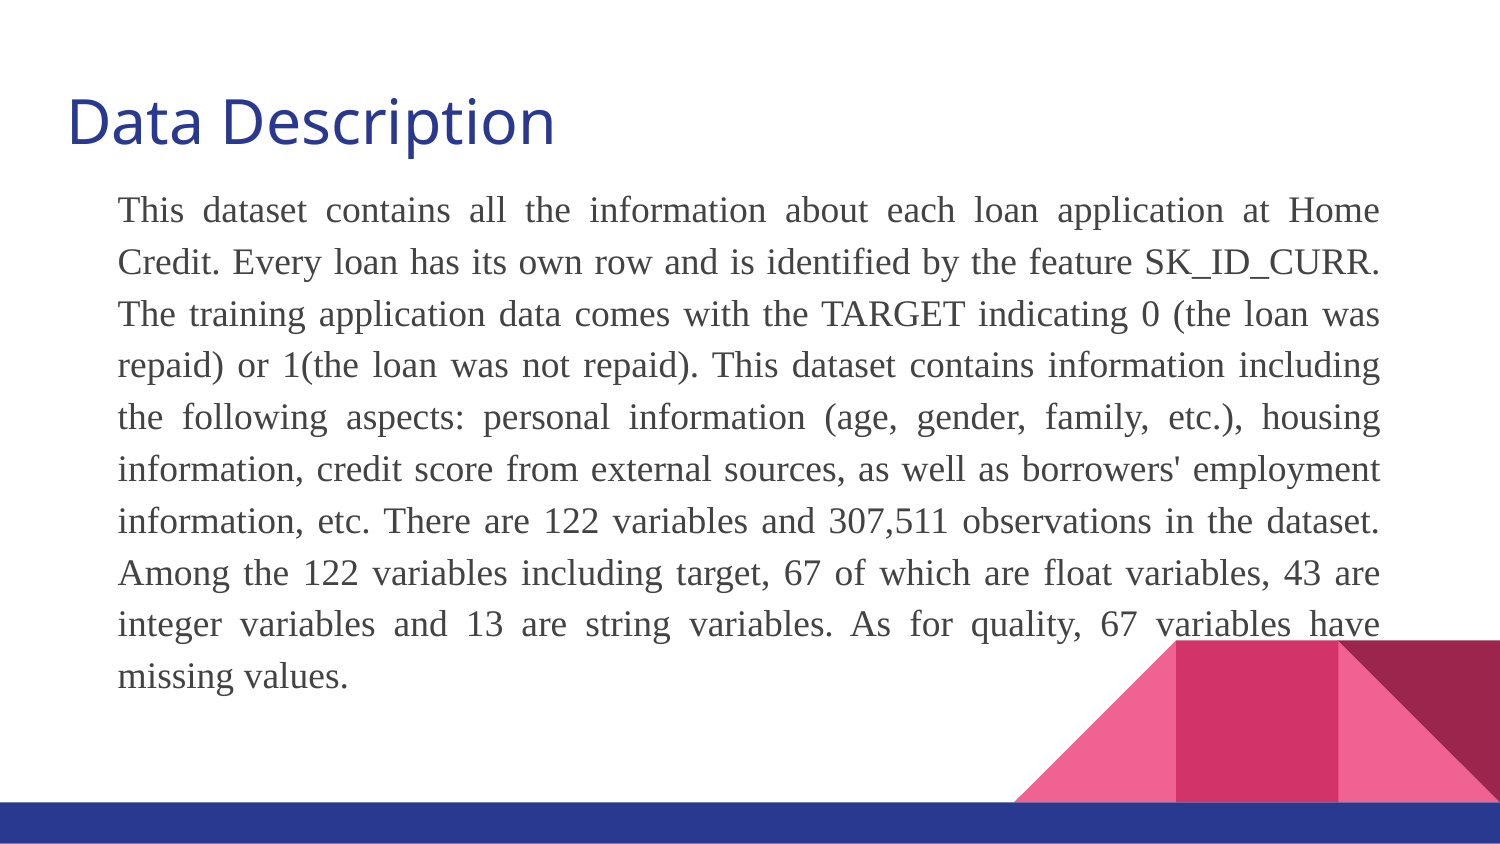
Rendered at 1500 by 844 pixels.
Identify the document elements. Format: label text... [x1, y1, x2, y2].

title Data Description [51, 67, 1449, 167]
text_box This dataset contains all the information about each loan application at Home Credit. Every loan has its own row and is identified by the feature SK_ID_CURR. The training application data comes with the TARGET indicating 0 (the loan was repaid) or 1(the loan was not repaid). This dataset contains information including the following aspects: personal information (age, gender, family, etc.), housing information, credit score from external sources, as well as borrowers' employment information, etc. There are 122 variables and 307,511 observations in the dataset. Among the 122 variables including target, 67 of which are float variables, 43 are integer variables and 13 are string variables. As for quality, 67 variables have missing values. [102, 163, 1398, 727]
